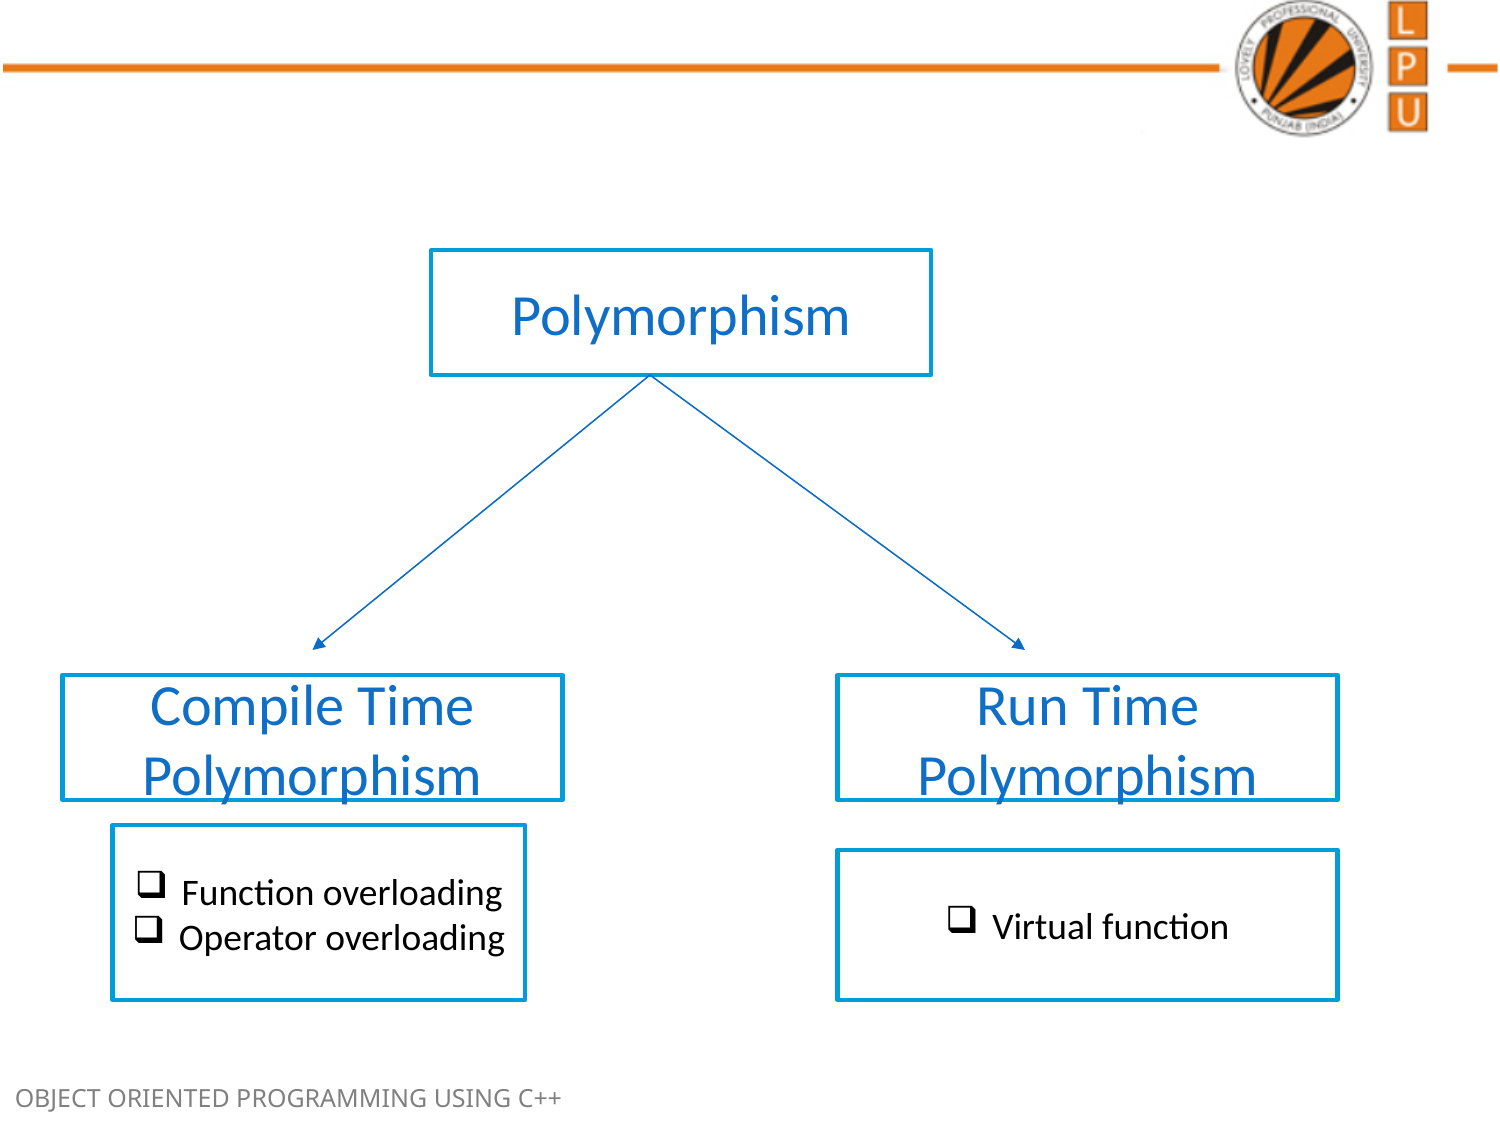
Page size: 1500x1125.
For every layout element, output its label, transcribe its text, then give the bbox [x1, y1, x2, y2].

text_box Function overloading Operator overloading [110, 823, 527, 1002]
text_box Polymorphism [429, 248, 933, 373]
picture [3, 0, 1500, 155]
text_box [312, 374, 648, 651]
text_box Virtual function [835, 848, 1340, 1002]
text_box Compile Time Polymorphism [60, 673, 565, 802]
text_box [649, 374, 1026, 651]
text_box Run Time Polymorphism [835, 673, 1340, 802]
